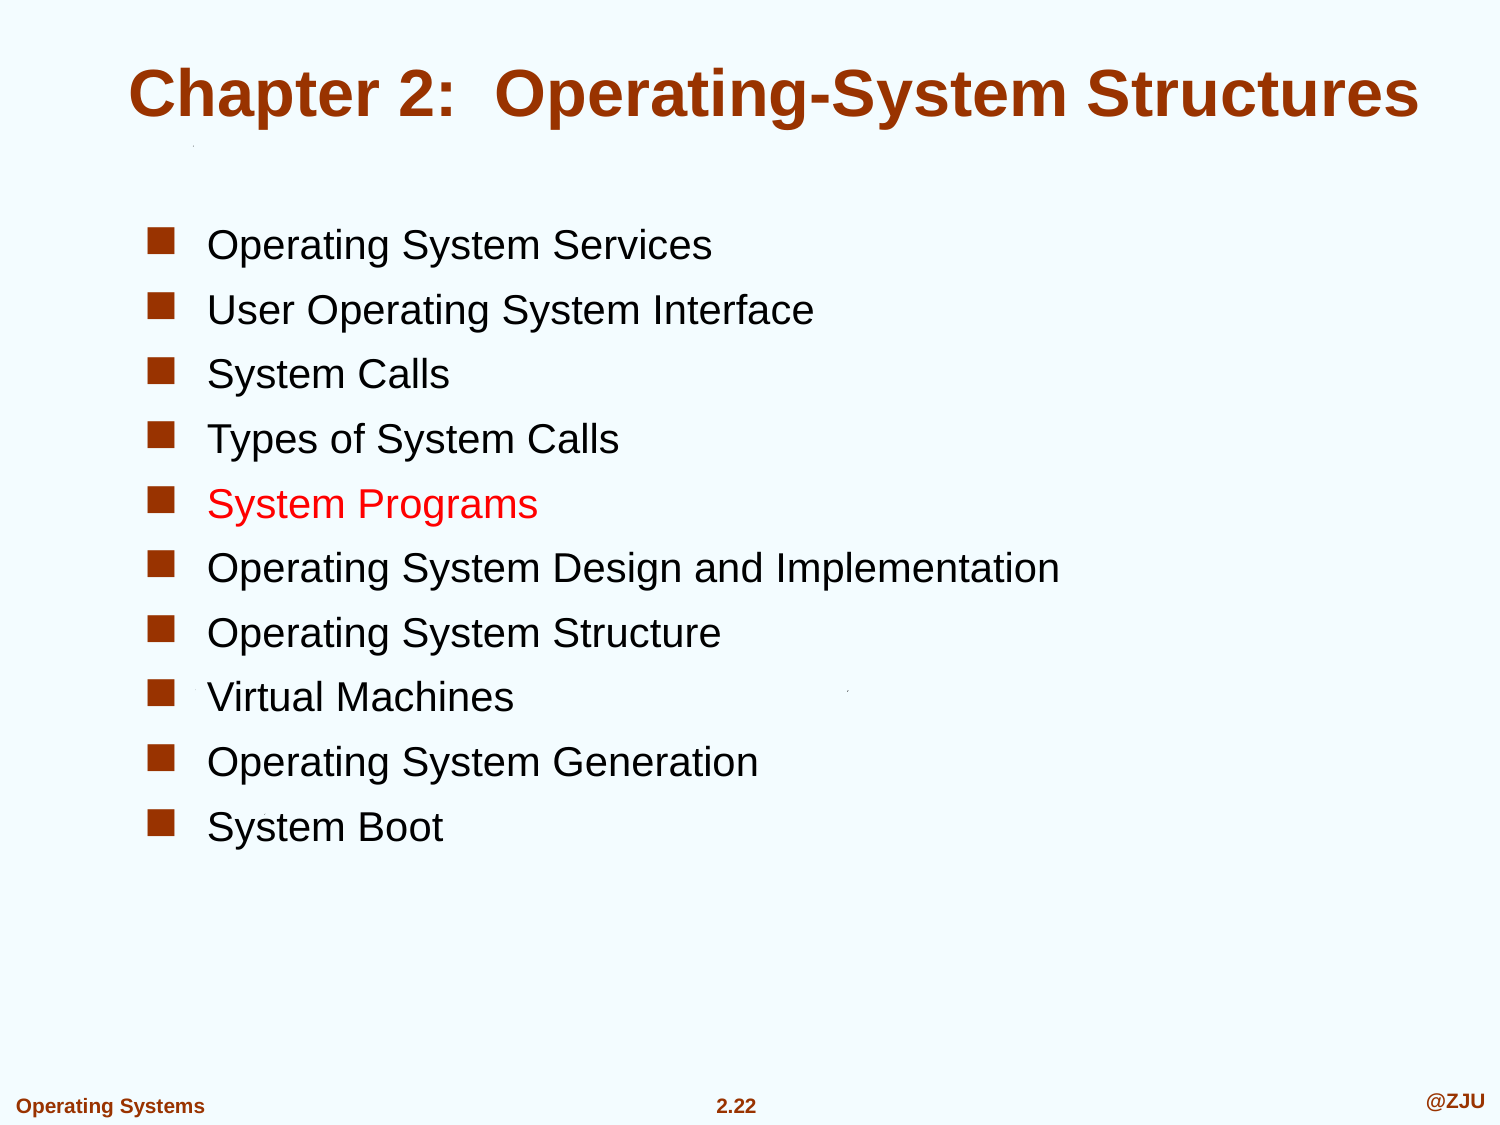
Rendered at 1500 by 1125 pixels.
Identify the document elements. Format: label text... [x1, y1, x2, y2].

list Operating System Services User Operating System Interface System Calls Types of System Calls System Programs Operating System Design and Implementation Operating System Structure Virtual Machines Operating System Generation System Boot [135, 210, 1342, 946]
title Chapter 2: Operating-System Structures [112, 37, 1438, 138]
